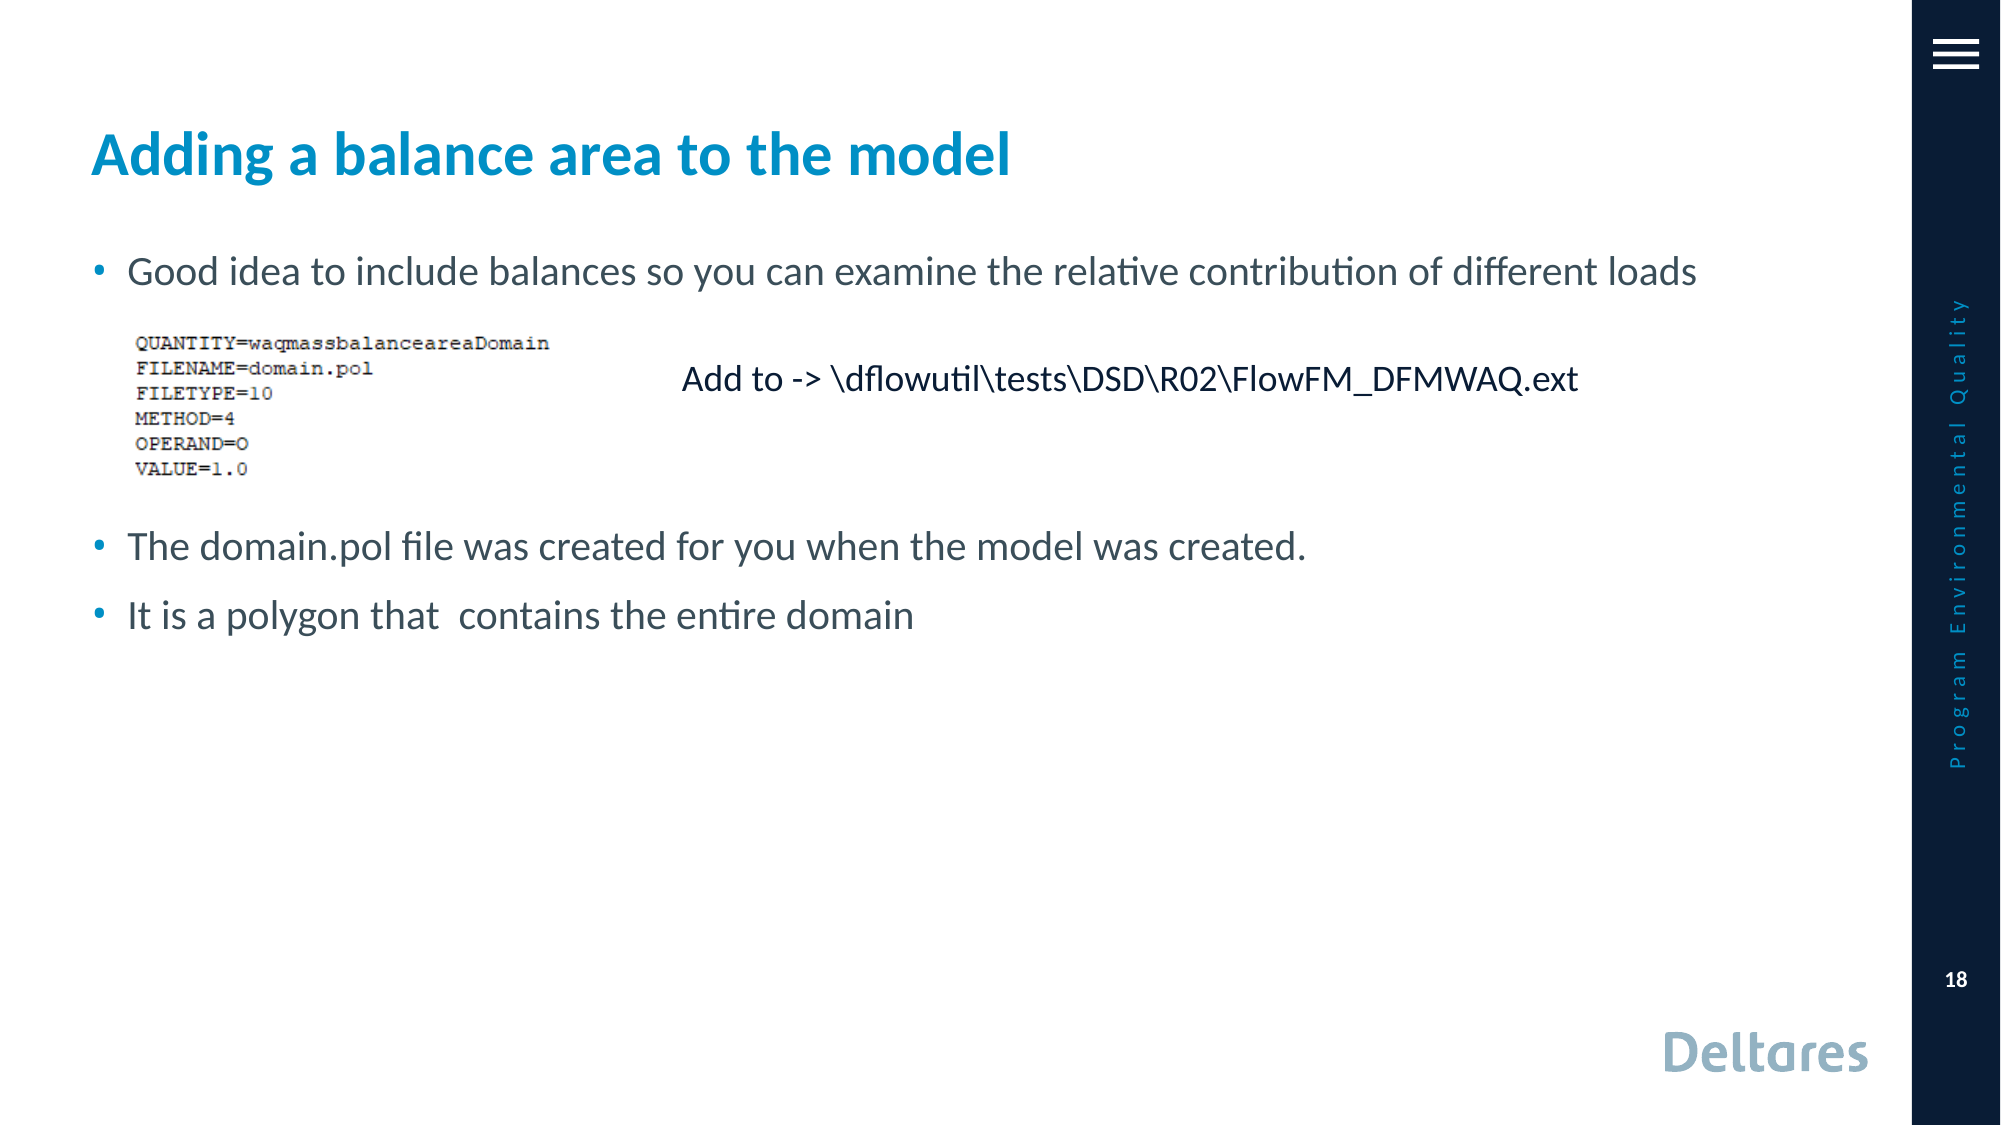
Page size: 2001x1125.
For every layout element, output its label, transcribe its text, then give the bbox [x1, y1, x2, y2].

picture [131, 326, 575, 488]
list Good idea to include balances so you can examine the relative contribution of different loads The domain.pol file was created for you when the model was created. It is a polygon that contains the entire domain [91, 243, 1865, 986]
title Adding a balance area to the model [91, 121, 1865, 203]
slide_number 18 [1920, 948, 1992, 1008]
footer Program Environmental Quality [1919, 121, 1994, 949]
text_box Add to -> \dflowutil\tests\DSD\R02\FlowFM_DFMWAQ.ext [667, 346, 1595, 407]
